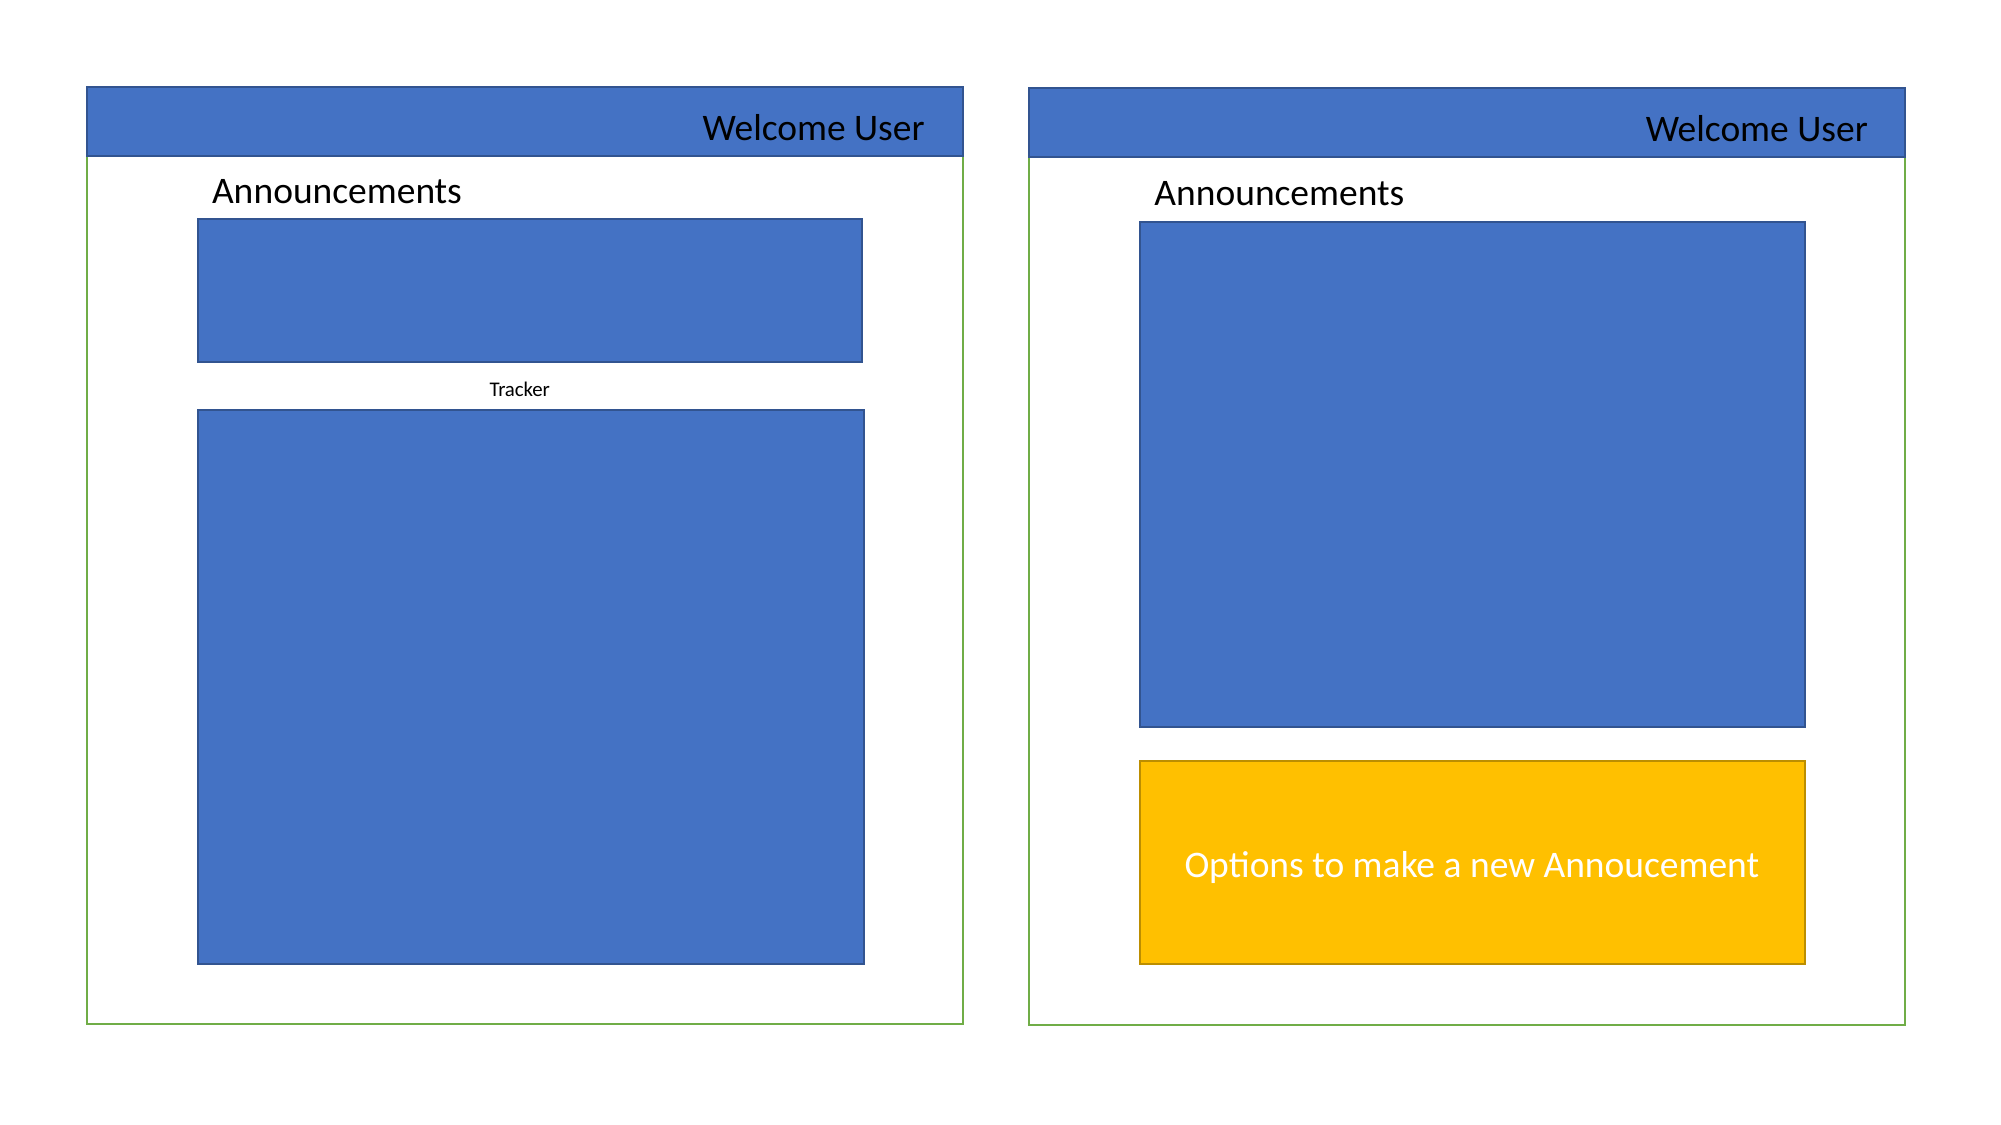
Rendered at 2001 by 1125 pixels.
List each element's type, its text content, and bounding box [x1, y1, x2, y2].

text_box [86, 157, 964, 1025]
text_box Welcome User [687, 95, 999, 155]
text_box [1139, 221, 1806, 728]
text_box Welcome User [1630, 96, 1906, 156]
text_box Options to make a new Annoucement [1139, 760, 1806, 965]
text_box [1028, 87, 1906, 158]
text_box [86, 86, 964, 157]
text_box Announcements [1139, 160, 1443, 221]
text_box [197, 409, 865, 965]
text_box Announcements [197, 158, 501, 219]
text_box Tracker [474, 368, 589, 409]
text_box [1028, 158, 1906, 1026]
text_box [197, 218, 863, 363]
